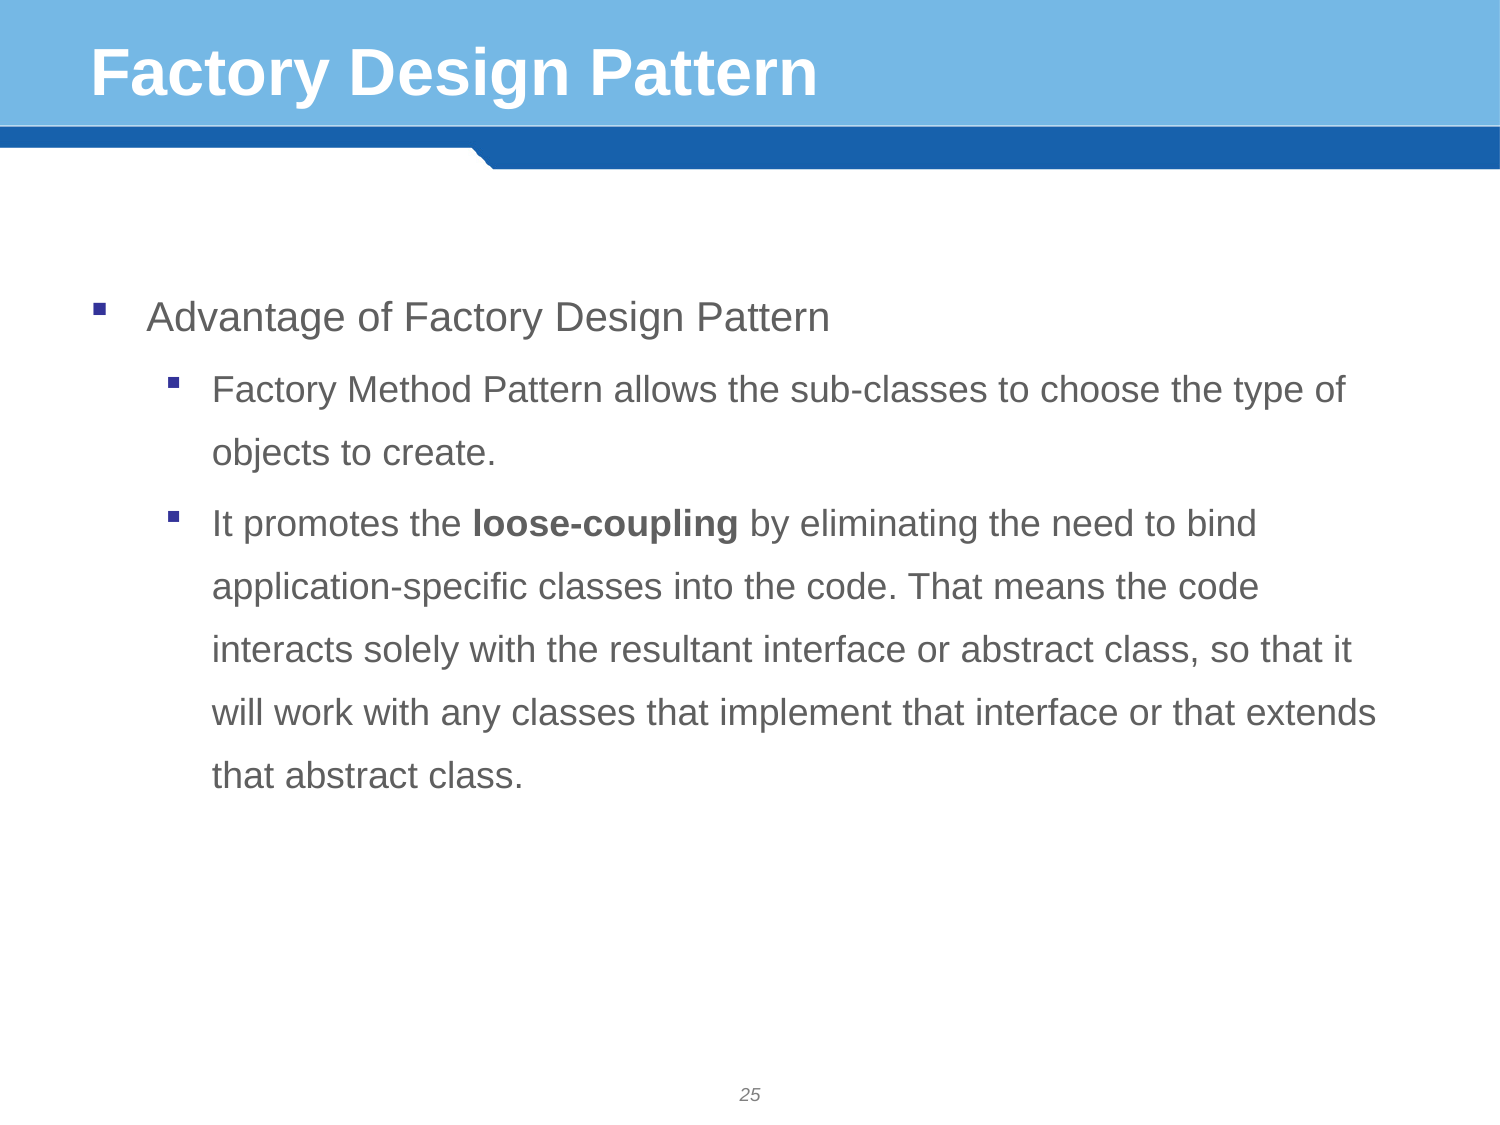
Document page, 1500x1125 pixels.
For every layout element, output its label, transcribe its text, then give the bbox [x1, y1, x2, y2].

slide_number 25 [574, 1074, 926, 1115]
title Factory Design Pattern [74, 0, 1426, 138]
list Advantage of Factory Design Pattern Factory Method Pattern allows the sub-classes to choose the type of objects to create. It promotes the loose-coupling by eliminating the need to bind application-specific classes into the code. That means the code interacts solely with the resultant interface or abstract class, so that it will work with any classes that implement that interface or that extends that abstract class. [74, 262, 1426, 1006]
picture [0, 0, 1500, 188]
